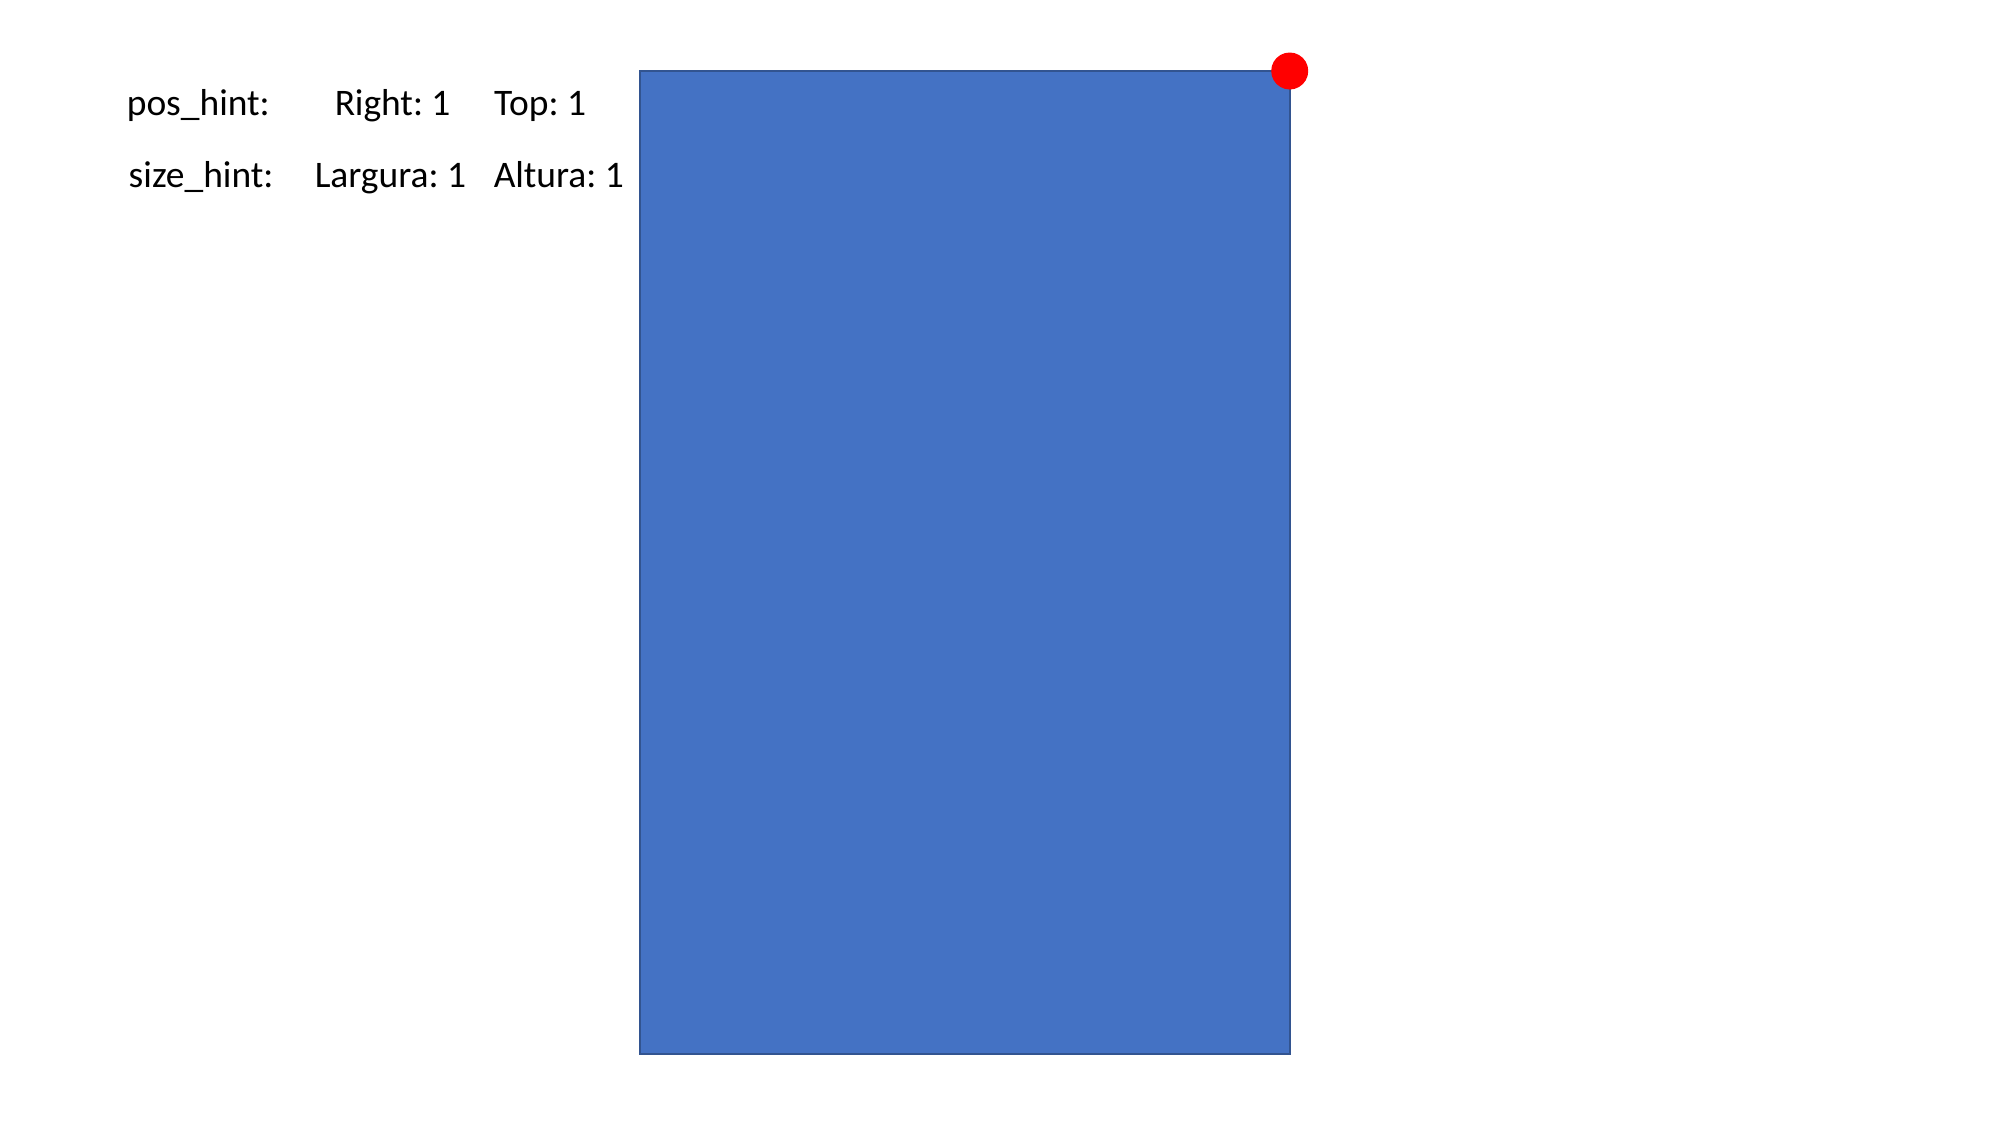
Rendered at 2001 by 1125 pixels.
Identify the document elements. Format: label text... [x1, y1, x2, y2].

text_box [639, 70, 1291, 1055]
text_box size_hint: [113, 142, 289, 203]
text_box Largura: 1 [300, 142, 479, 203]
text_box Altura: 1 [479, 142, 640, 203]
text_box Top: 1 [479, 70, 602, 131]
text_box [1270, 51, 1310, 91]
text_box pos_hint: [112, 70, 285, 131]
text_box Right: 1 [319, 70, 466, 131]
